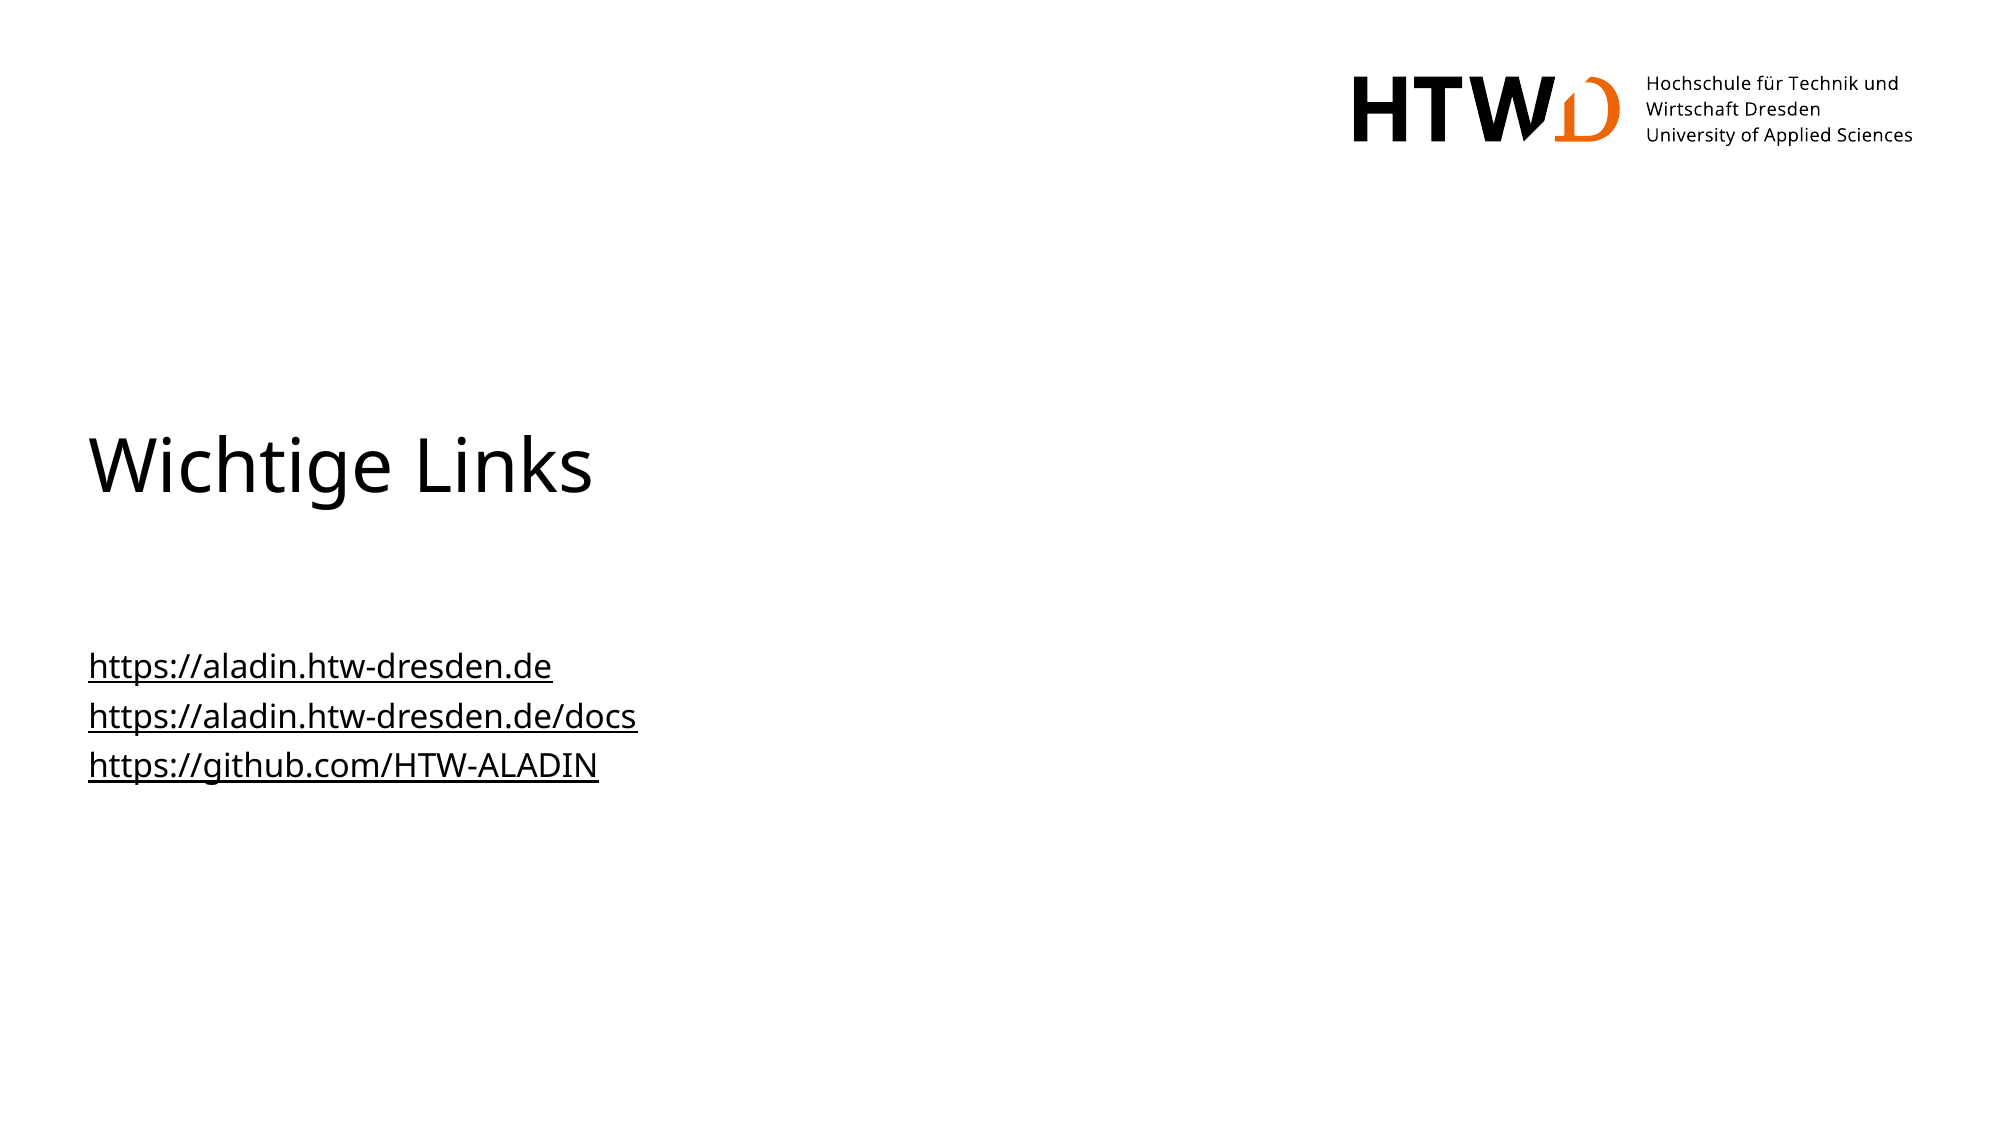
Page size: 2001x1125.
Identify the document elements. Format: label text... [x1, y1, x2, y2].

title Wichtige Links [88, 417, 971, 512]
list https://aladin.htw-dresden.de https://aladin.htw-dresden.de/docs https://github.com/HTW-ALADIN [88, 640, 971, 1021]
